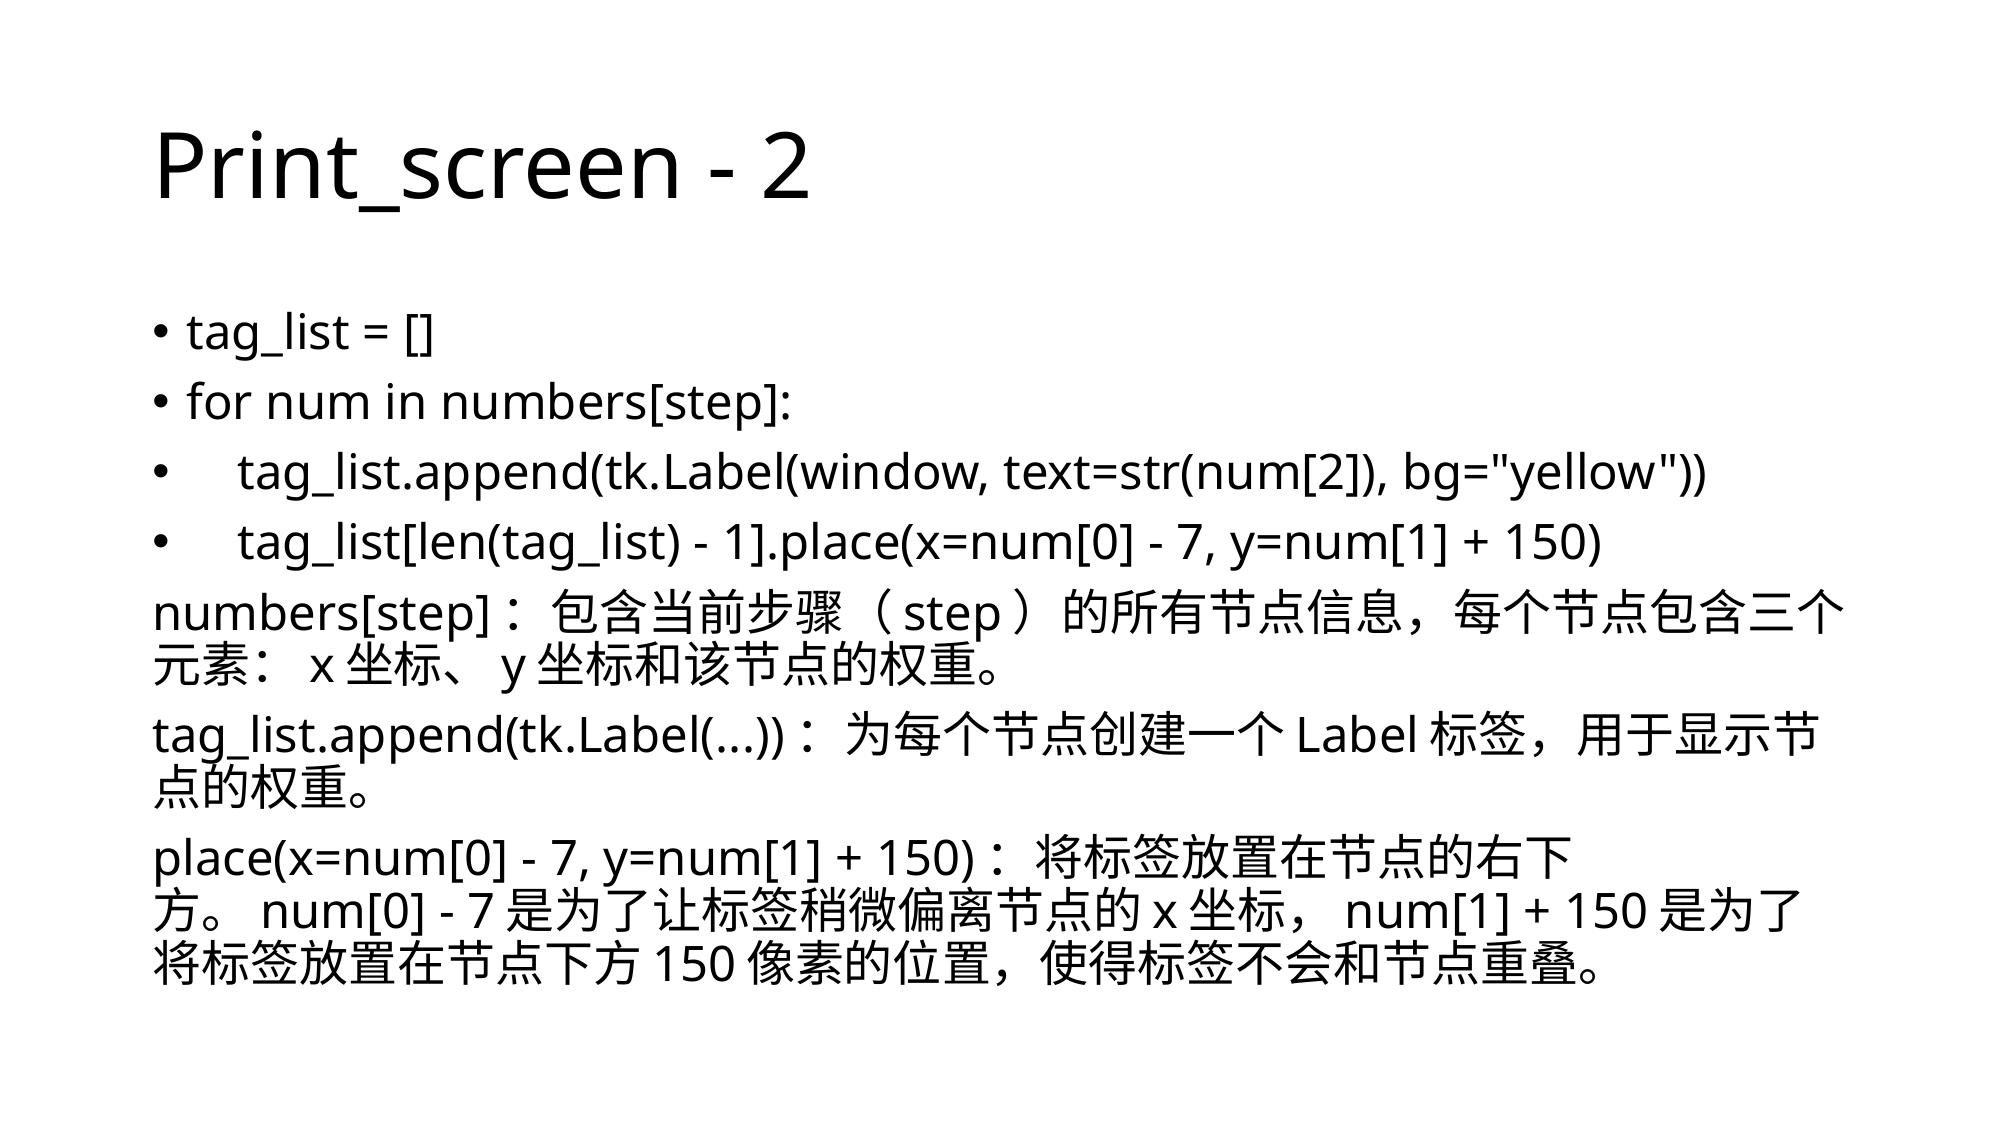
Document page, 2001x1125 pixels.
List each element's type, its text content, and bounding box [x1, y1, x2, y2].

title Print_screen - 2 [137, 59, 1863, 278]
list tag_list = [] for num in numbers[step]: tag_list.append(tk.Label(window, text=str(num[2]), bg="yellow")) tag_list[len(tag_list) - 1].place(x=num[0] - 7, y=num[1] + 150) numbers[step]：包含当前步骤（step）的所有节点信息，每个节点包含三个元素：x坐标、y坐标和该节点的权重。 tag_list.append(tk.Label(...))：为每个节点创建一个Label标签，用于显示节点的权重。 place(x=num[0] - 7, y=num[1] + 150)：将标签放置在节点的右下方。num[0] - 7是为了让标签稍微偏离节点的x坐标，num[1] + 150是为了将标签放置在节点下方150像素的位置，使得标签不会和节点重叠。 [137, 299, 1863, 1014]
